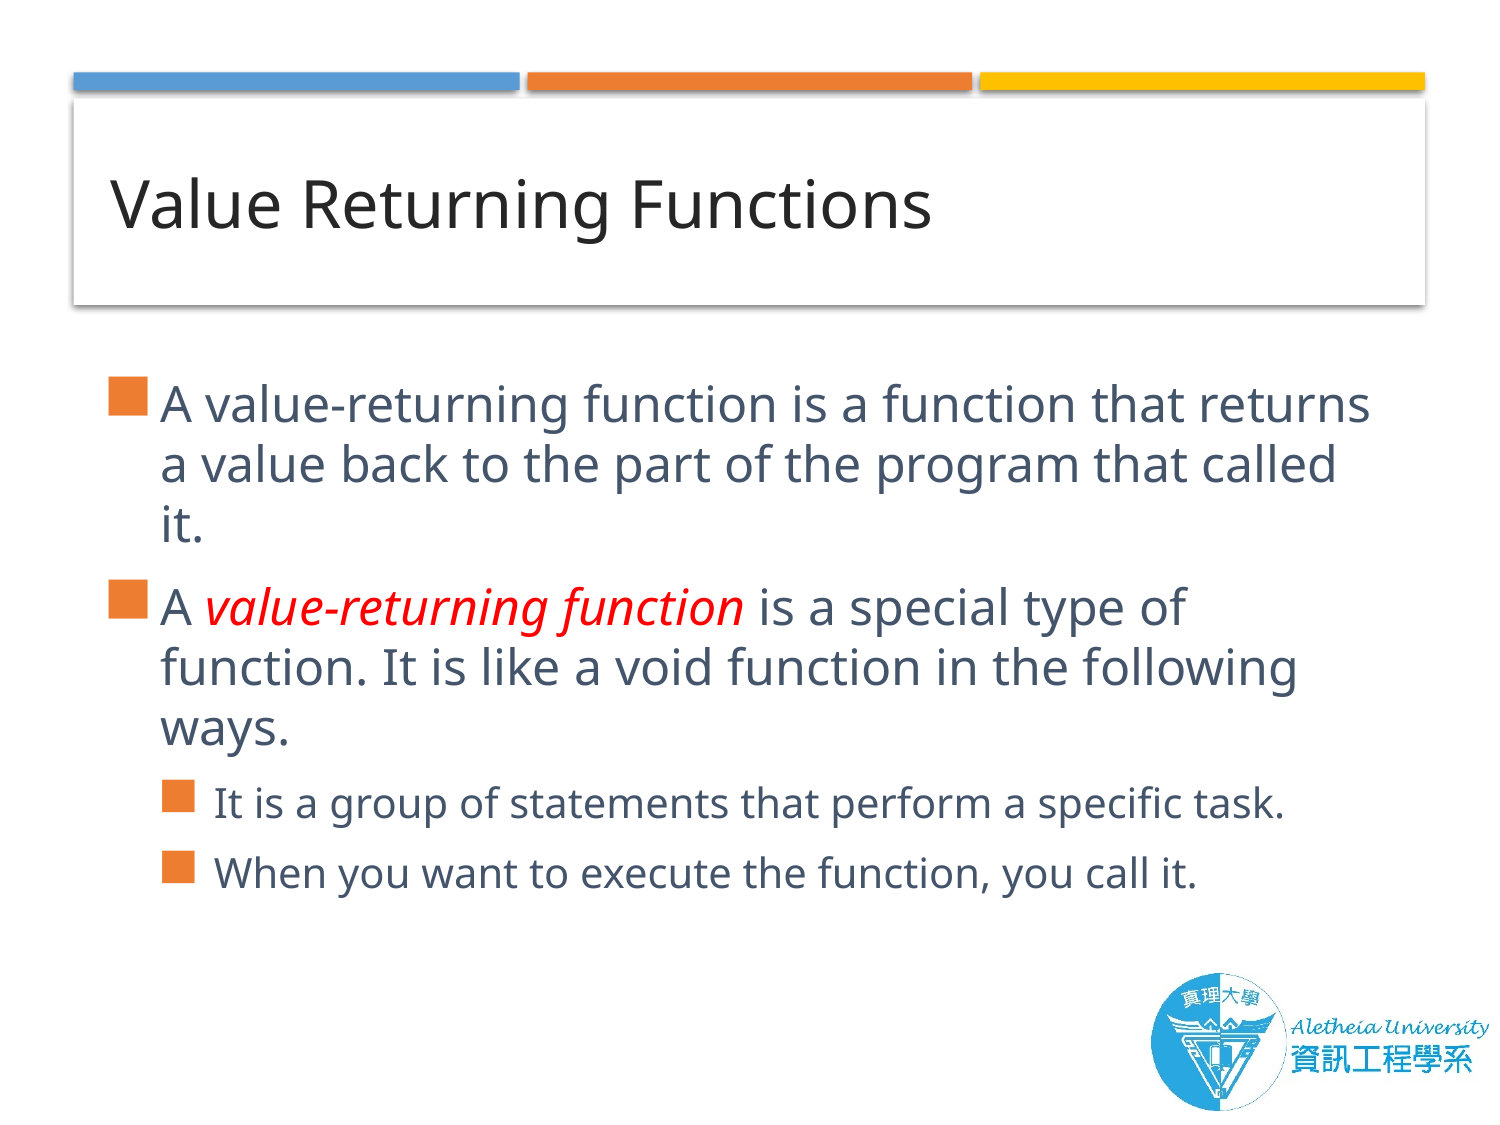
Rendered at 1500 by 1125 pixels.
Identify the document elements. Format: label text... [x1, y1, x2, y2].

list A value-returning function is a function that returns a value back to the part of the program that called it. A value-returning function is a special type of function. It is like a void function in the following ways. It is a group of statements that perform a specific task. When you want to execute the function, you call it. [95, 365, 1406, 962]
picture [1151, 973, 1489, 1111]
title Value Returning Functions [95, 112, 1406, 291]
